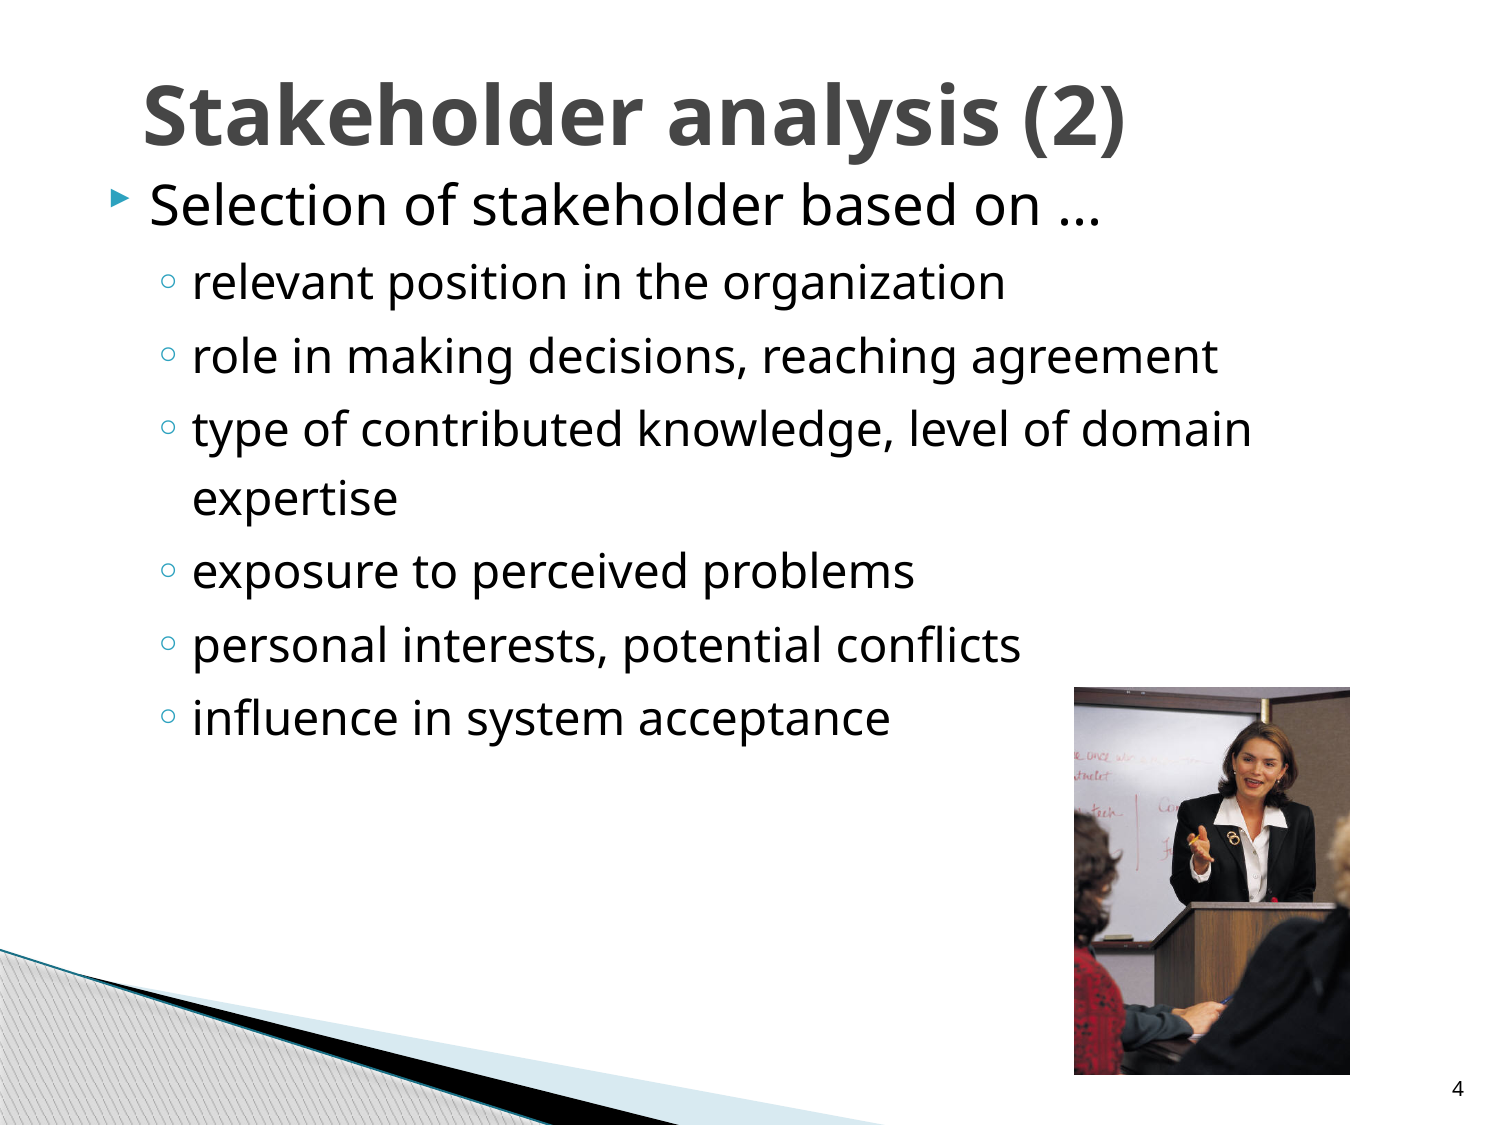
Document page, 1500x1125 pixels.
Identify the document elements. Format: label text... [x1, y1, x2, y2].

list Selection of stakeholder based on ... relevant position in the organization role in making decisions, reaching agreement type of contributed knowledge, level of domain expertise exposure to perceived problems personal interests, potential conflicts influence in system acceptance [75, 174, 1417, 971]
picture [1074, 687, 1351, 1076]
title Stakeholder analysis (2) [127, 45, 1470, 171]
slide_number 4 [1418, 1051, 1479, 1112]
